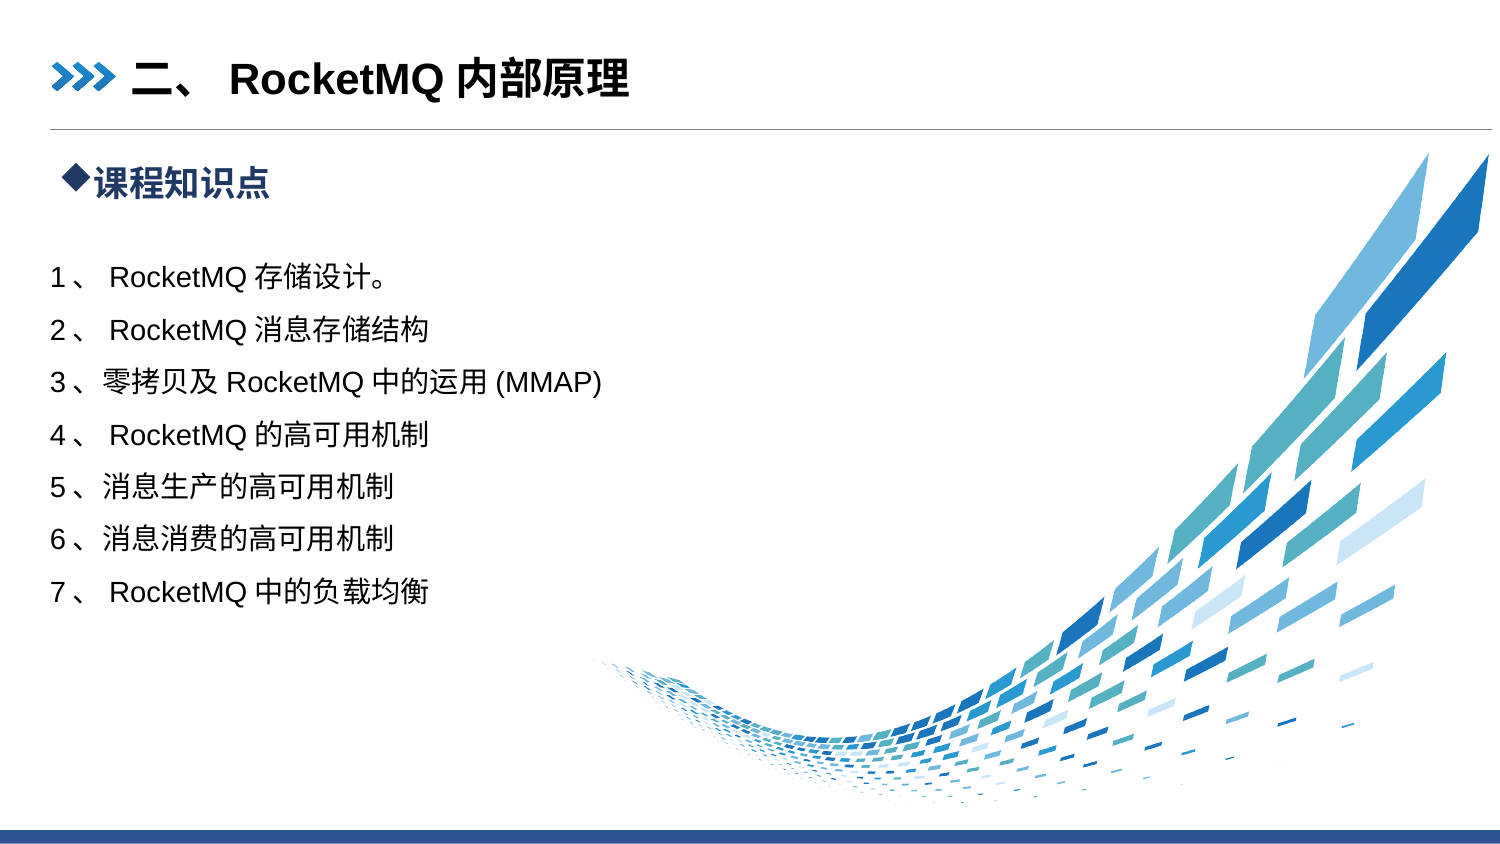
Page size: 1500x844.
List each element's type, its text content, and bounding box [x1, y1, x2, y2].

text_box 1、RocketMQ存储设计。 2、RocketMQ消息存储结构 3、零拷贝及RocketMQ中的运用(MMAP) 4、RocketMQ的高可用机制 5、消息生产的高可用机制 6、消息消费的高可用机制 7、RocketMQ中的负载均衡 [38, 235, 591, 667]
text_box 课程知识点 [47, 134, 418, 209]
text_box 二、RocketMQ内部原理 [130, 50, 931, 104]
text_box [591, 152, 1488, 809]
